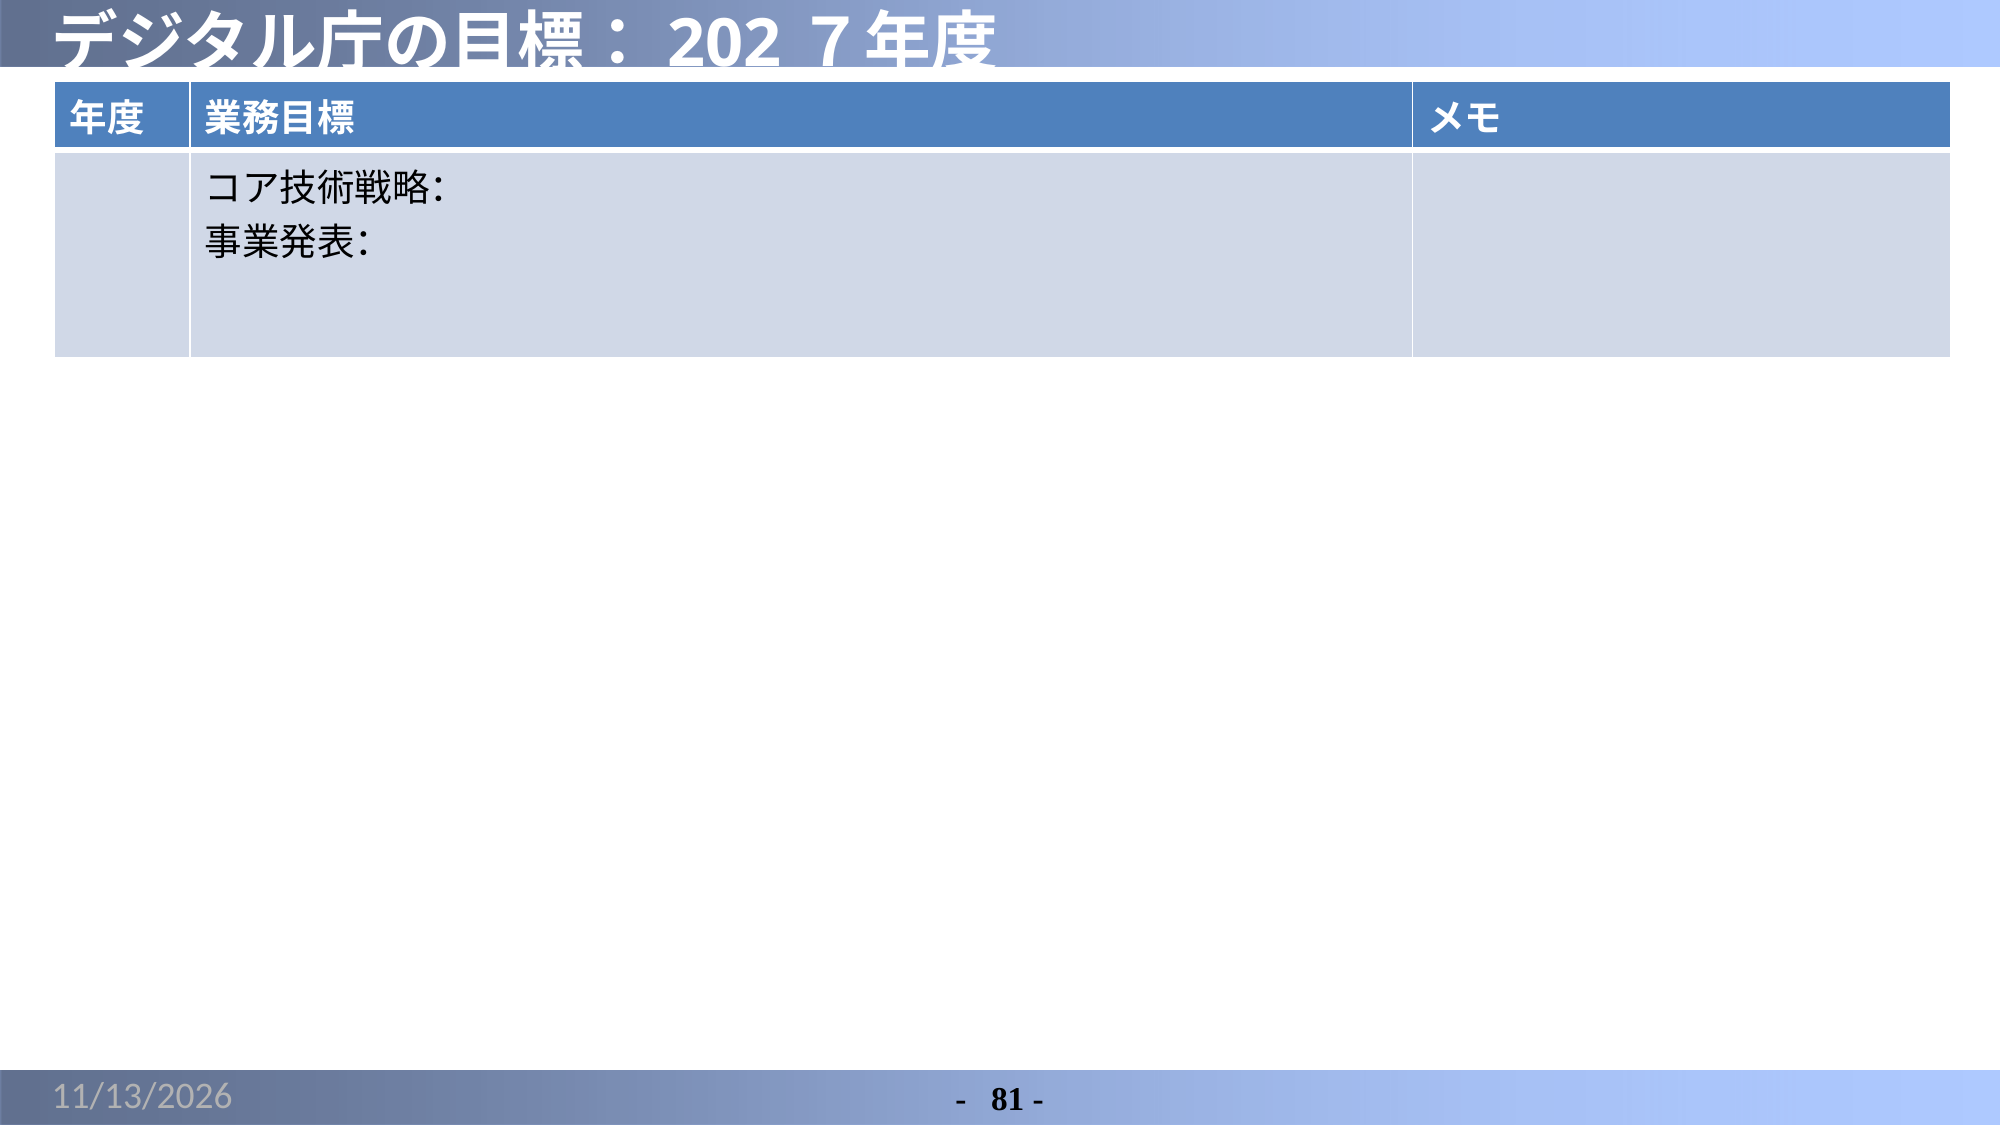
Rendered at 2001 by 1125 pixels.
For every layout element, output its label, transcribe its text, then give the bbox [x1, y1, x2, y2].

table_header メモ [1413, 82, 1950, 147]
table_cell [55, 153, 189, 357]
table_cell [1413, 153, 1950, 357]
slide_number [51, 1071, 512, 1117]
slide_number - 81 - [934, 1078, 1063, 1117]
table_header 年度 [55, 82, 189, 147]
table_cell コア技術戦略： 事業発表： [191, 153, 1412, 357]
table_header 業務目標 [191, 82, 1412, 147]
title デジタル庁の目標：202７年度 [51, 0, 1921, 81]
